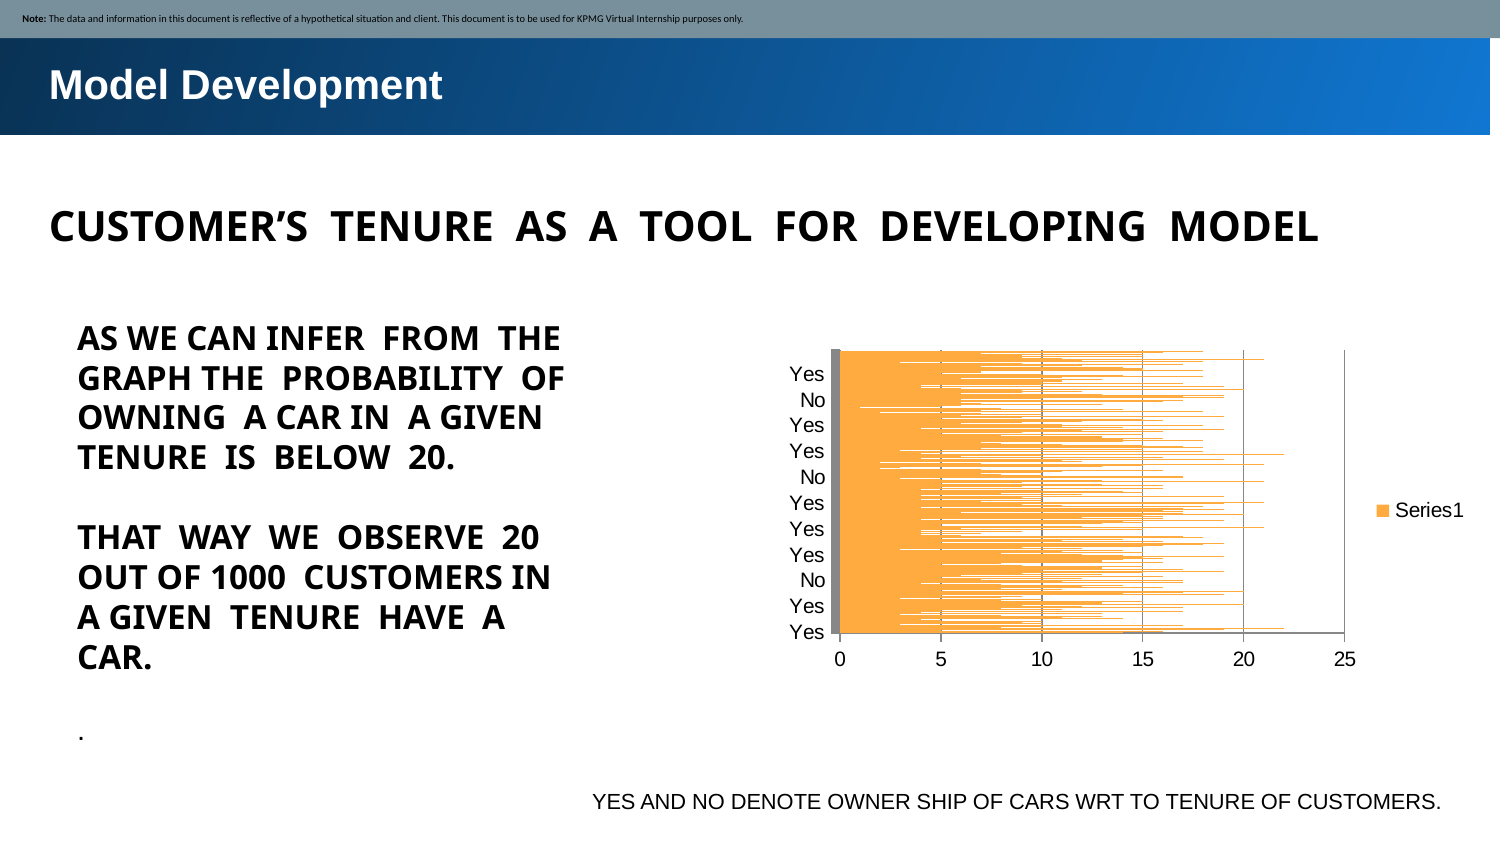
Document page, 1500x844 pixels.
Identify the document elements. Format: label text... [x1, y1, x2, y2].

text_box Note: The data and information in this document is reflective of a hypothetical situation and client. This document is to be used for KPMG Virtual Internship purposes only. [0, 0, 1500, 39]
text_box CUSTOMER’S TENURE AS A TOOL FOR DEVELOPING MODEL [33, 177, 1439, 266]
text_box Model Development [33, 43, 1439, 124]
chart [774, 343, 1484, 679]
text_box [0, 39, 1490, 135]
text_box YES AND NO DENOTE OWNER SHIP OF CARS WRT TO TENURE OF CUSTOMERS. [488, 780, 1500, 822]
text_box AS WE CAN INFER FROM THE GRAPH THE PROBABILITY OF OWNING A CAR IN A GIVEN TENURE IS BELOW 20. THAT WAY WE OBSERVE 20 OUT OF 1000 CUSTOMERS IN A GIVEN TENURE HAVE A CAR. . [62, 309, 600, 754]
